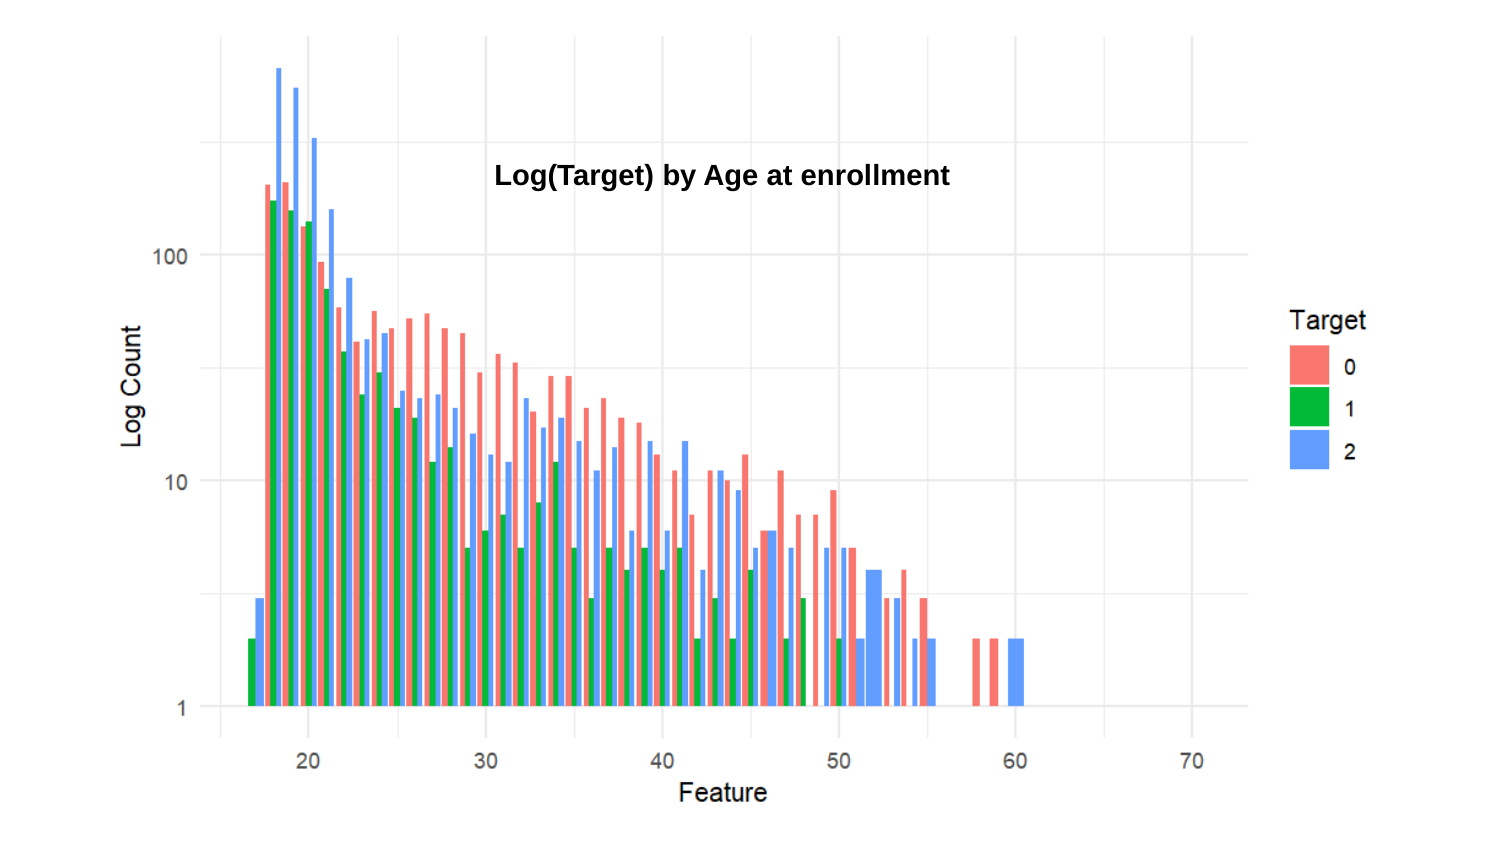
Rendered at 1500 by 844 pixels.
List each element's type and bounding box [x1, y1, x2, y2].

picture [106, 24, 1394, 819]
